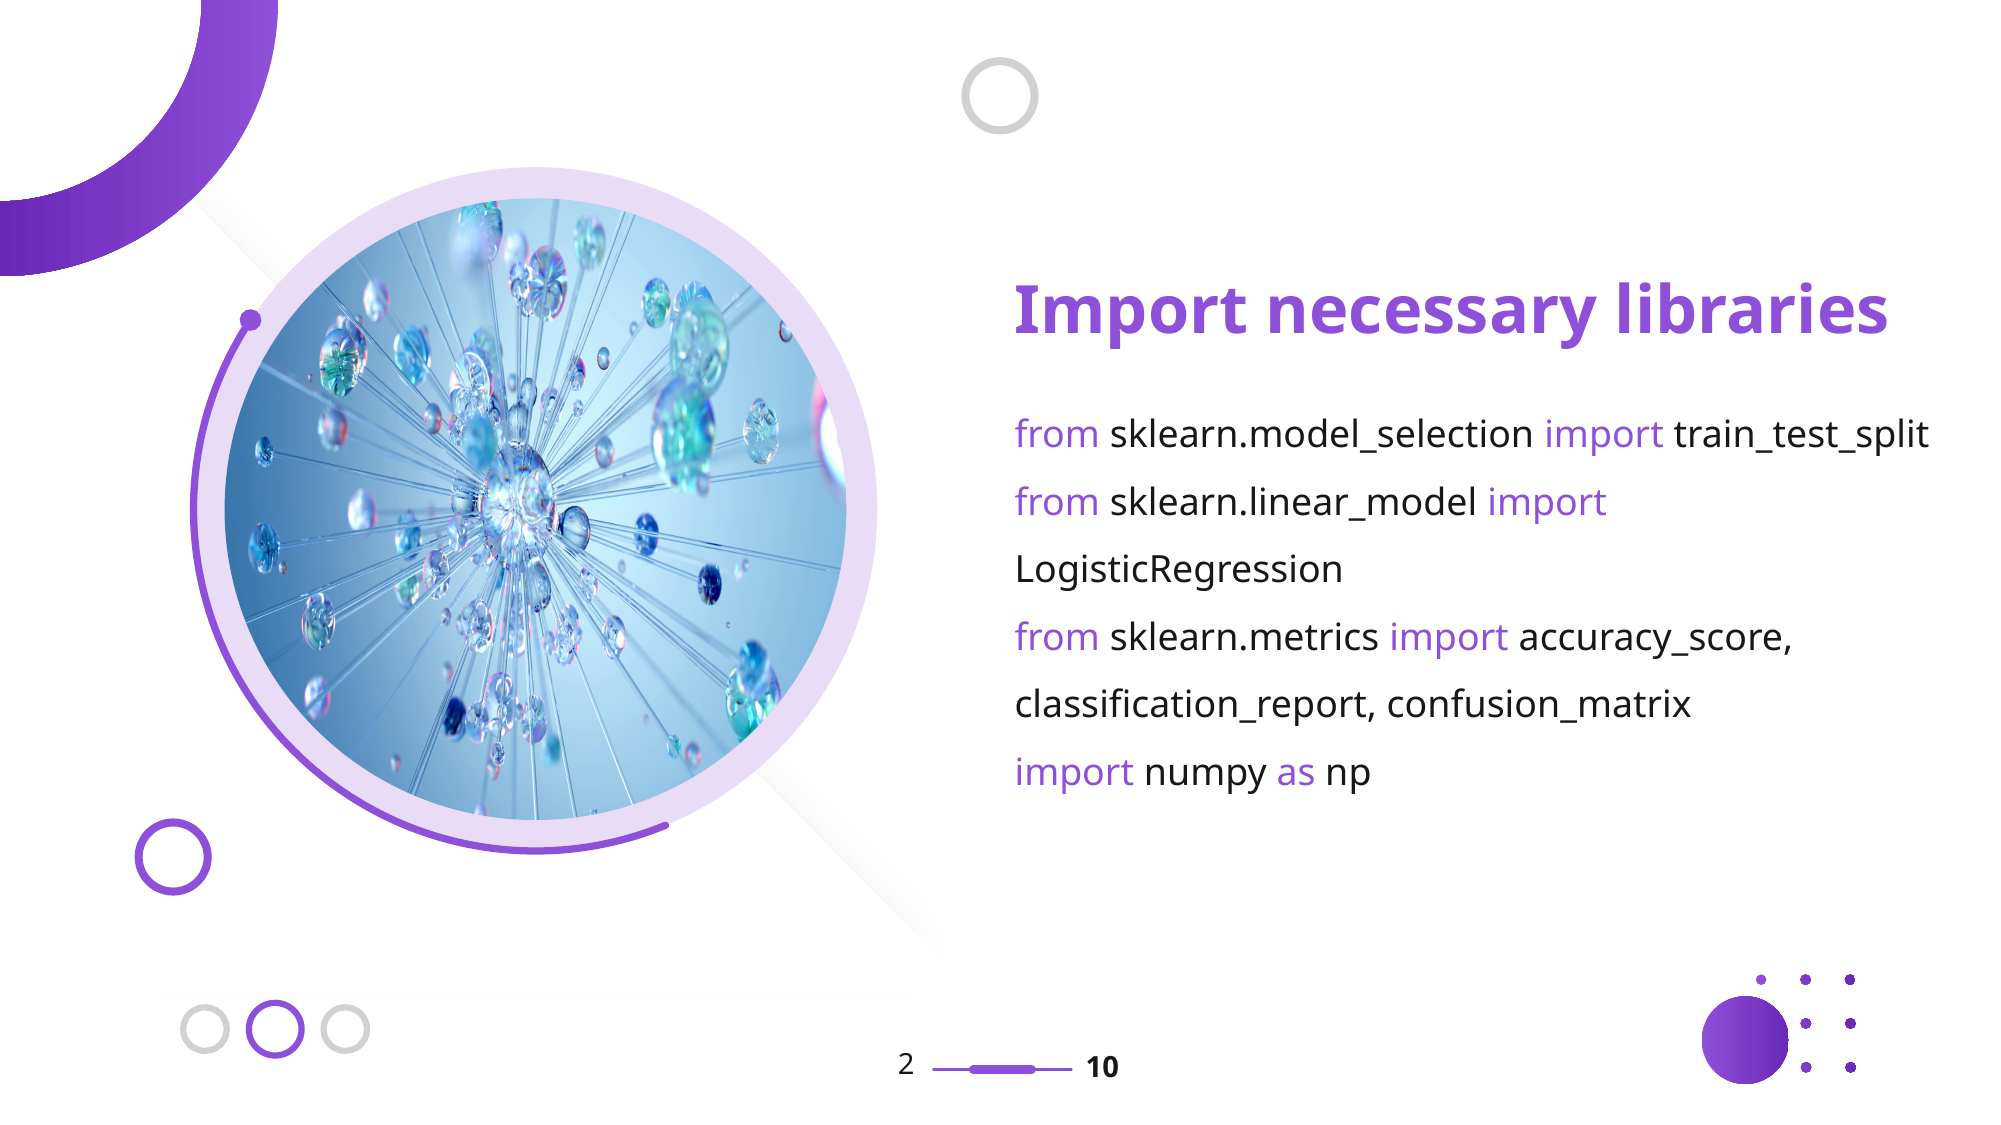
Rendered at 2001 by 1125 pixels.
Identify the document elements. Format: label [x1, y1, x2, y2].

text_box [1701, 974, 1856, 1084]
text_box [183, 1002, 368, 1056]
text_box [999, 259, 1958, 866]
picture [224, 198, 847, 821]
text_box [960, 56, 1040, 136]
text_box [133, 817, 213, 897]
